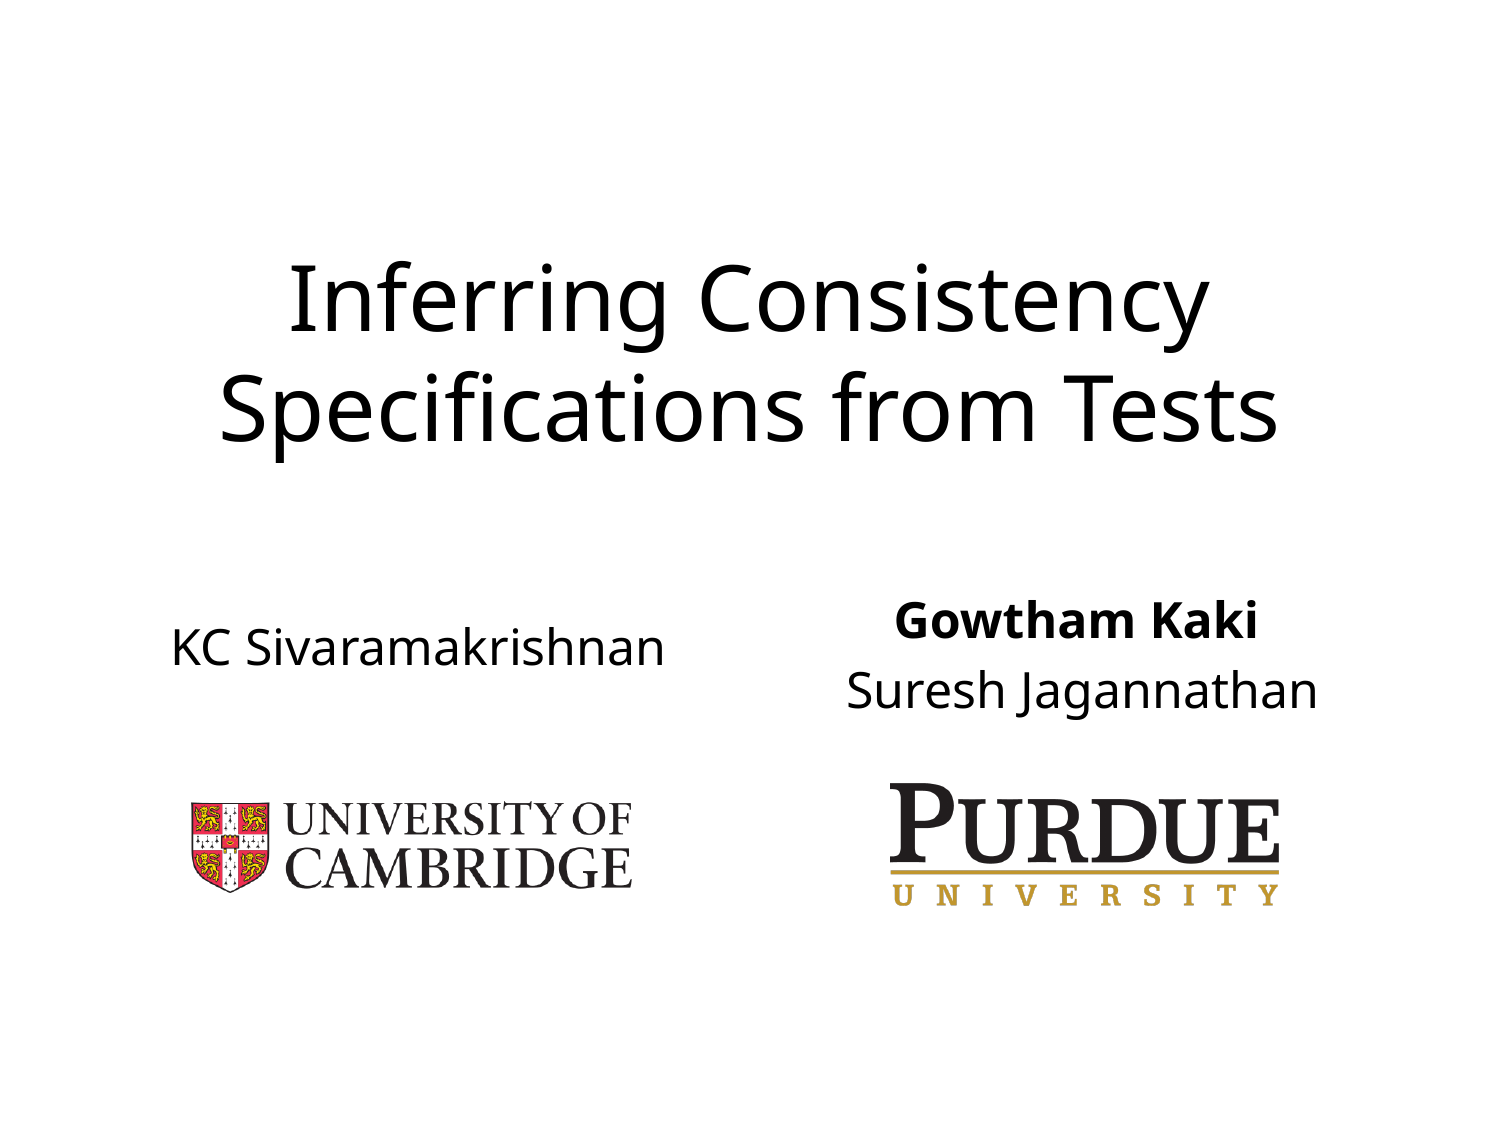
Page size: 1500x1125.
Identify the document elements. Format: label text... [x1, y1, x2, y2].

subtitle KC Sivaramakrishnan [114, 607, 724, 692]
picture [889, 782, 1279, 906]
title Inferring Consistency Specifications from Tests [112, 228, 1388, 470]
text_box Gowtham Kaki Suresh Jagannathan [778, 581, 1388, 802]
picture [190, 801, 632, 894]
